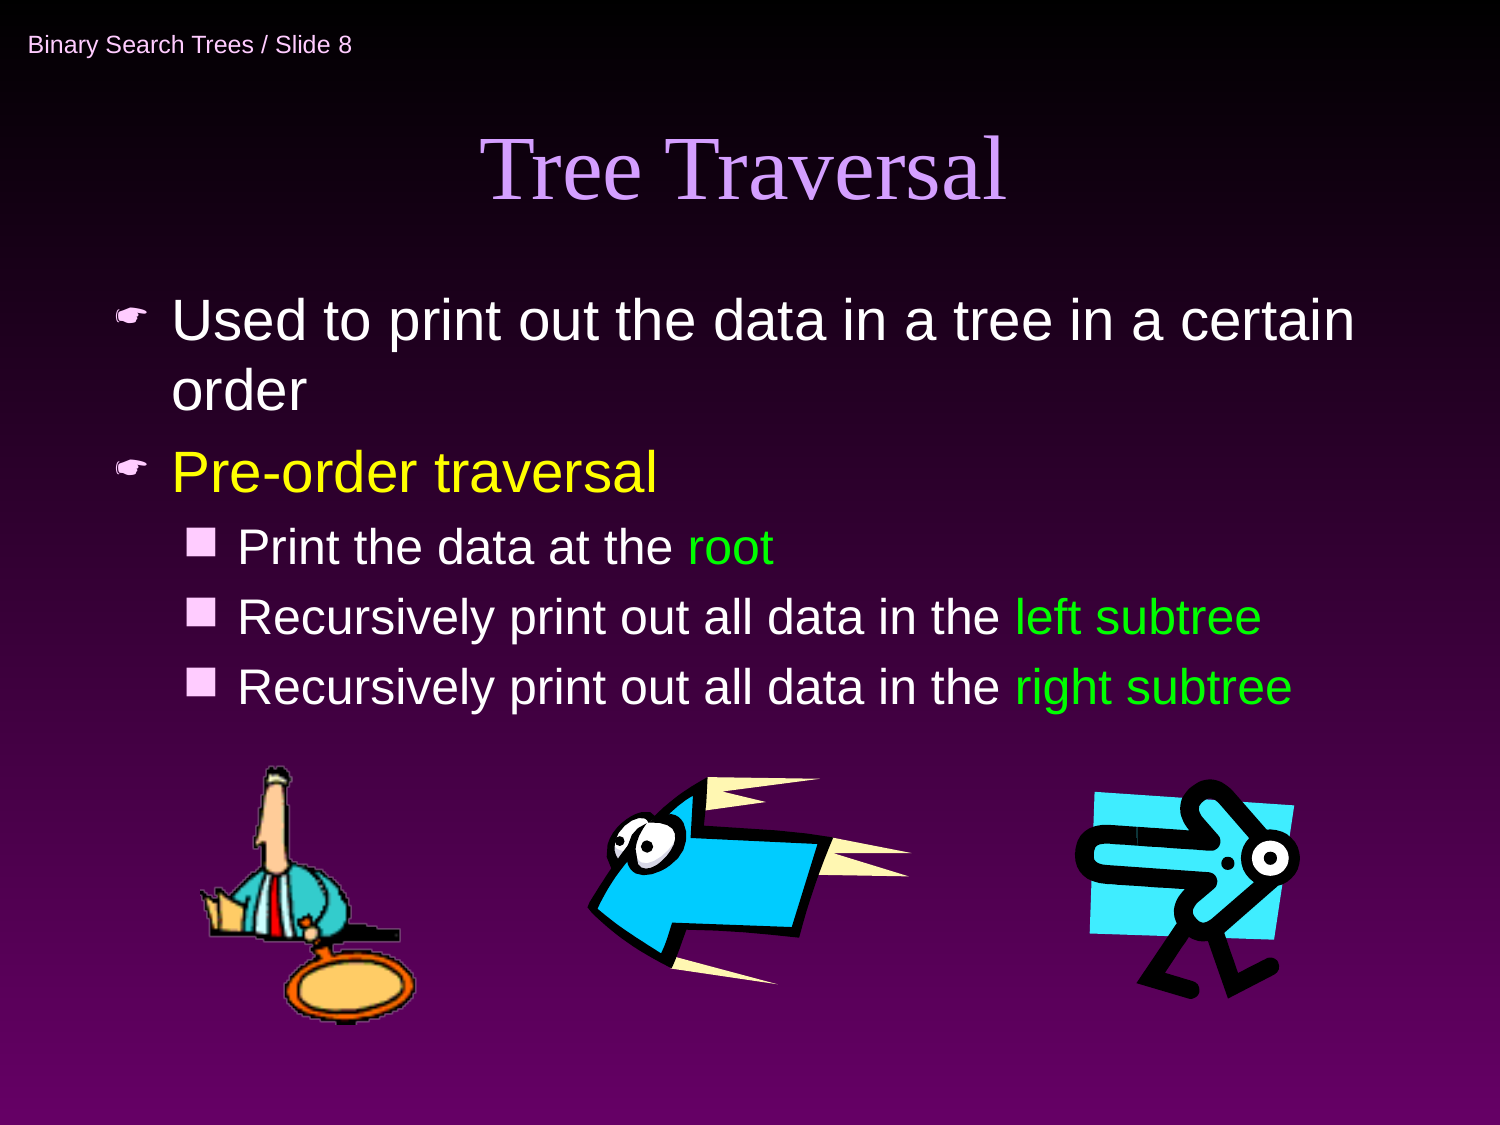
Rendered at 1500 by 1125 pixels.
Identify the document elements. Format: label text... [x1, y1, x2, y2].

title Tree Traversal [99, 37, 1388, 225]
picture [199, 762, 419, 1025]
picture [587, 774, 914, 987]
picture [1074, 774, 1300, 1000]
list Used to print out the data in a tree in a certain order Pre-order traversal Print the data at the root Recursively print out all data in the left subtree Recursively print out all data in the right subtree [99, 275, 1388, 1063]
